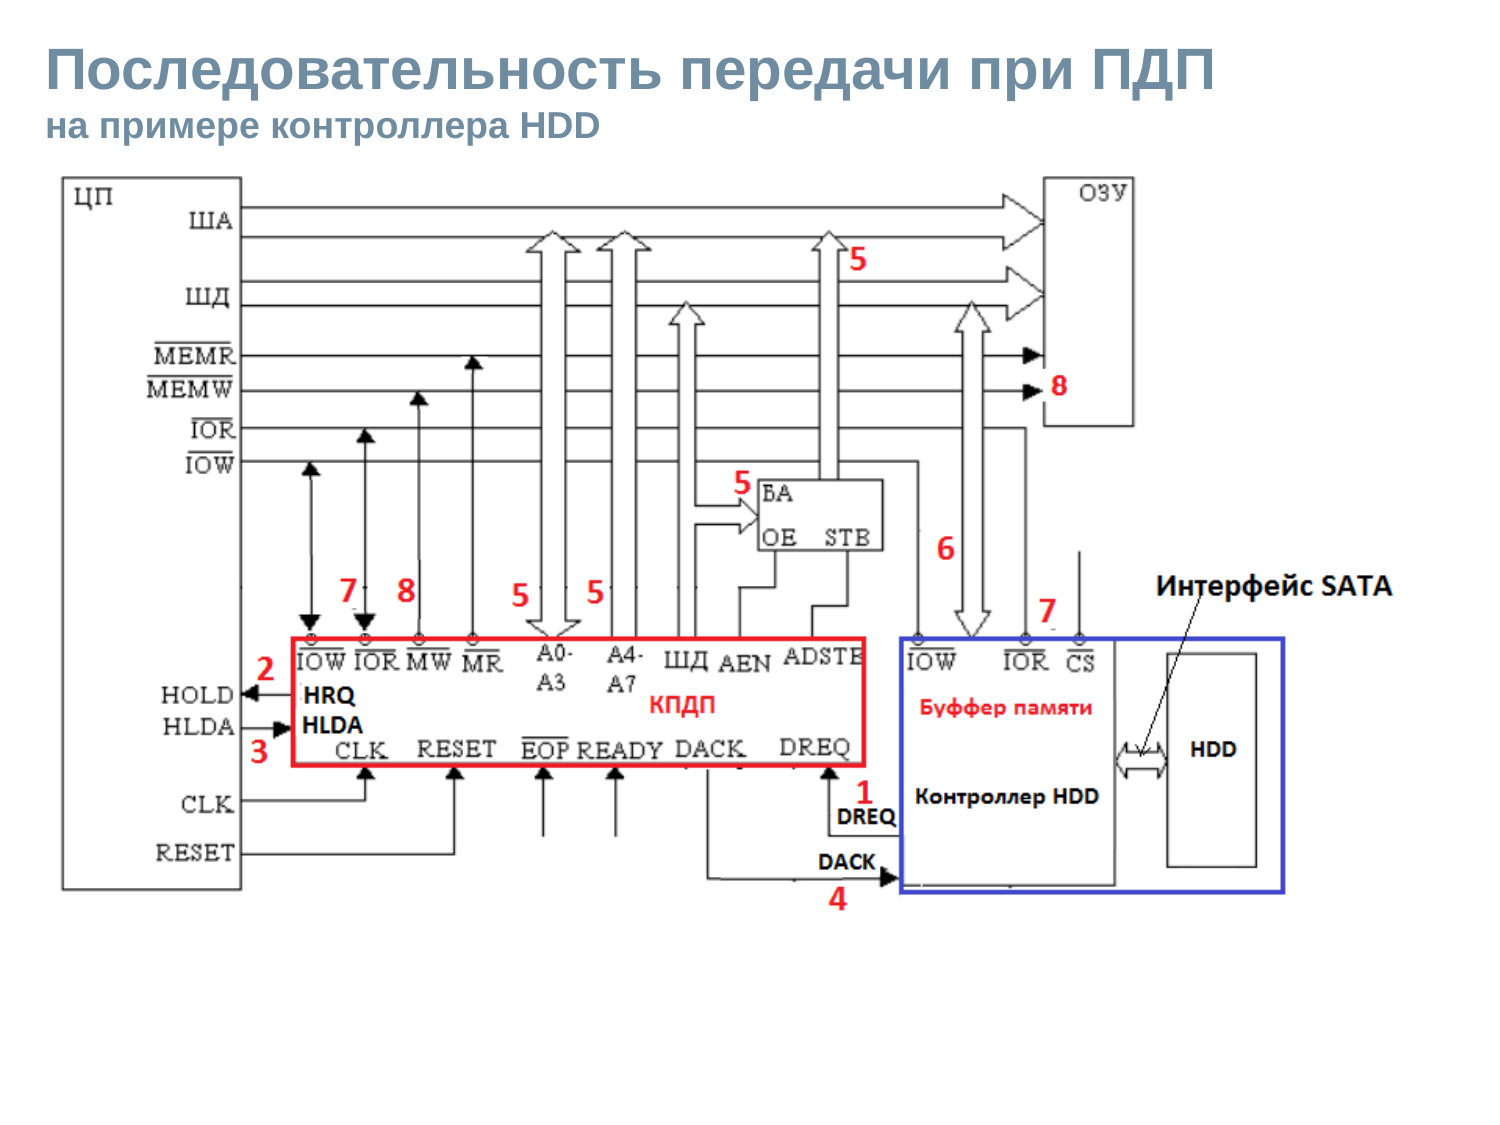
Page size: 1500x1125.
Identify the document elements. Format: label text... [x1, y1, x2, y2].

picture [58, 172, 1445, 923]
title Последовательность передачи при ПДП на примере контроллера HDD [0, 46, 1500, 131]
